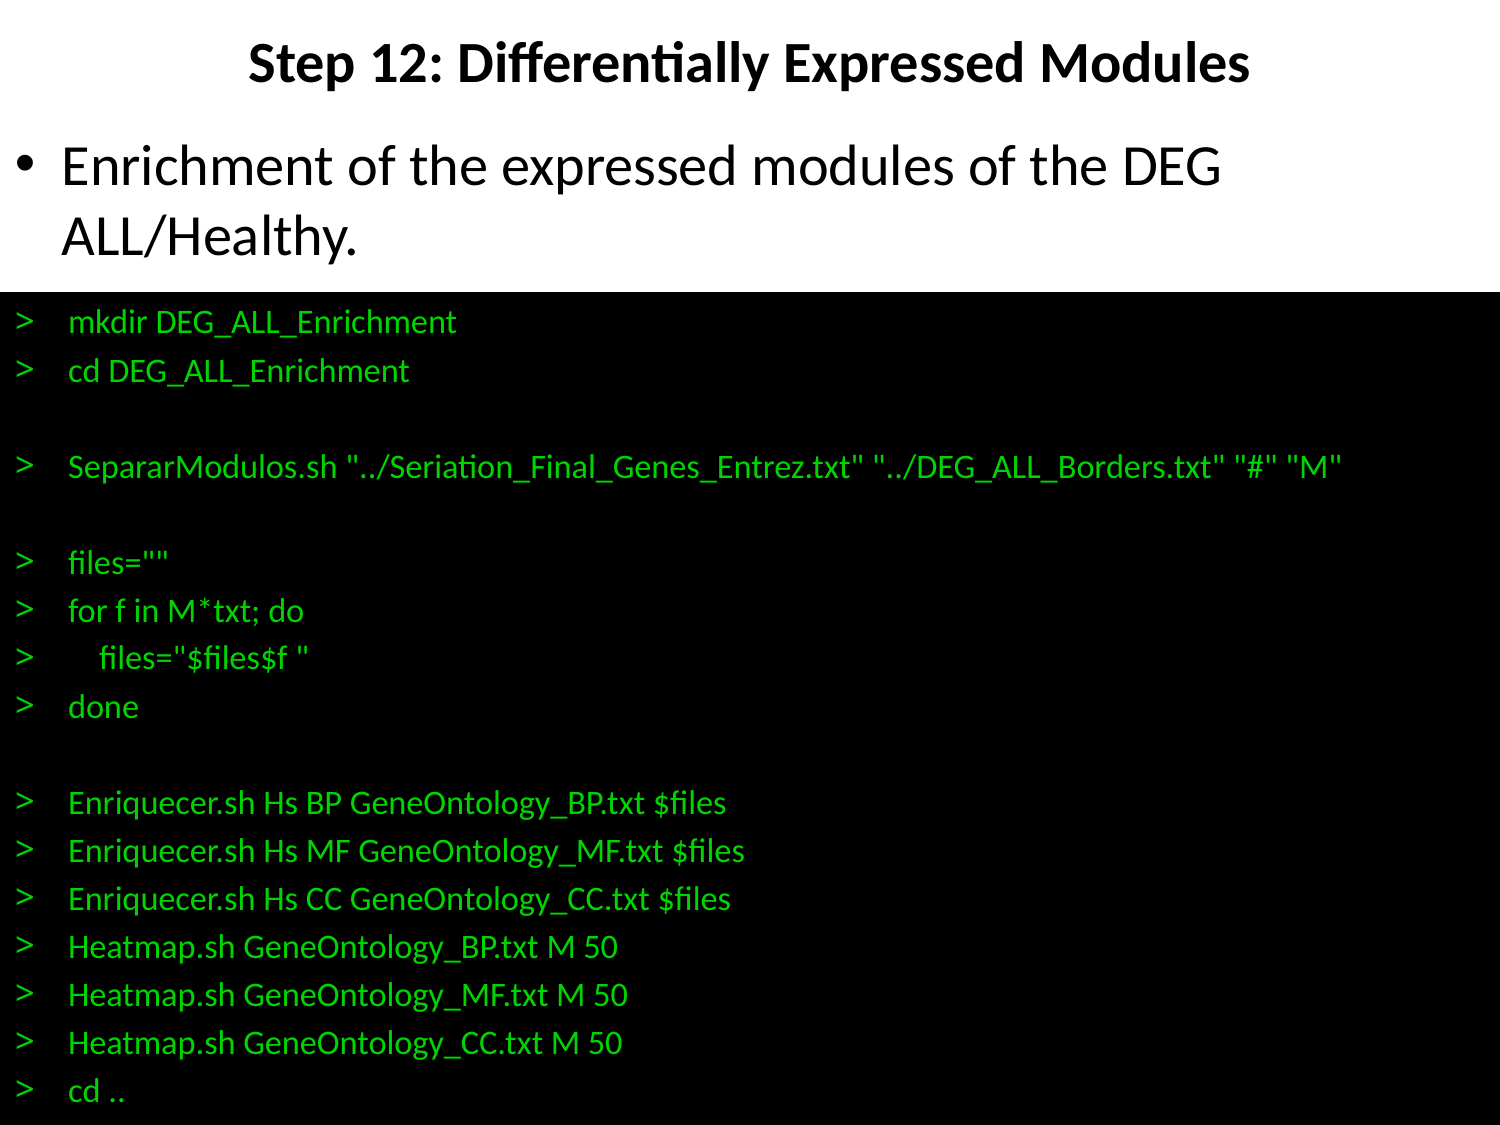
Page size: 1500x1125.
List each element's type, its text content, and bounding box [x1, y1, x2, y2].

list mkdir DEG_ALL_Enrichment cd DEG_ALL_Enrichment SepararModulos.sh "../Seriation_Final_Genes_Entrez.txt" "../DEG_ALL_Borders.txt" "#" "M" files="" for f in M*txt; do files="$files$f " done Enriquecer.sh Hs BP GeneOntology_BP.txt $files Enriquecer.sh Hs MF GeneOntology_MF.txt $files Enriquecer.sh Hs CC GeneOntology_CC.txt $files Heatmap.sh GeneOntology_BP.txt M 50 Heatmap.sh GeneOntology_MF.txt M 50 Heatmap.sh GeneOntology_CC.txt M 50 cd .. [0, 292, 1500, 1125]
title Step 12: Differentially Expressed Modules [0, 0, 1500, 119]
text_box Enrichment of the expressed modules of the DEG ALL/Healthy. [0, 119, 1500, 275]
